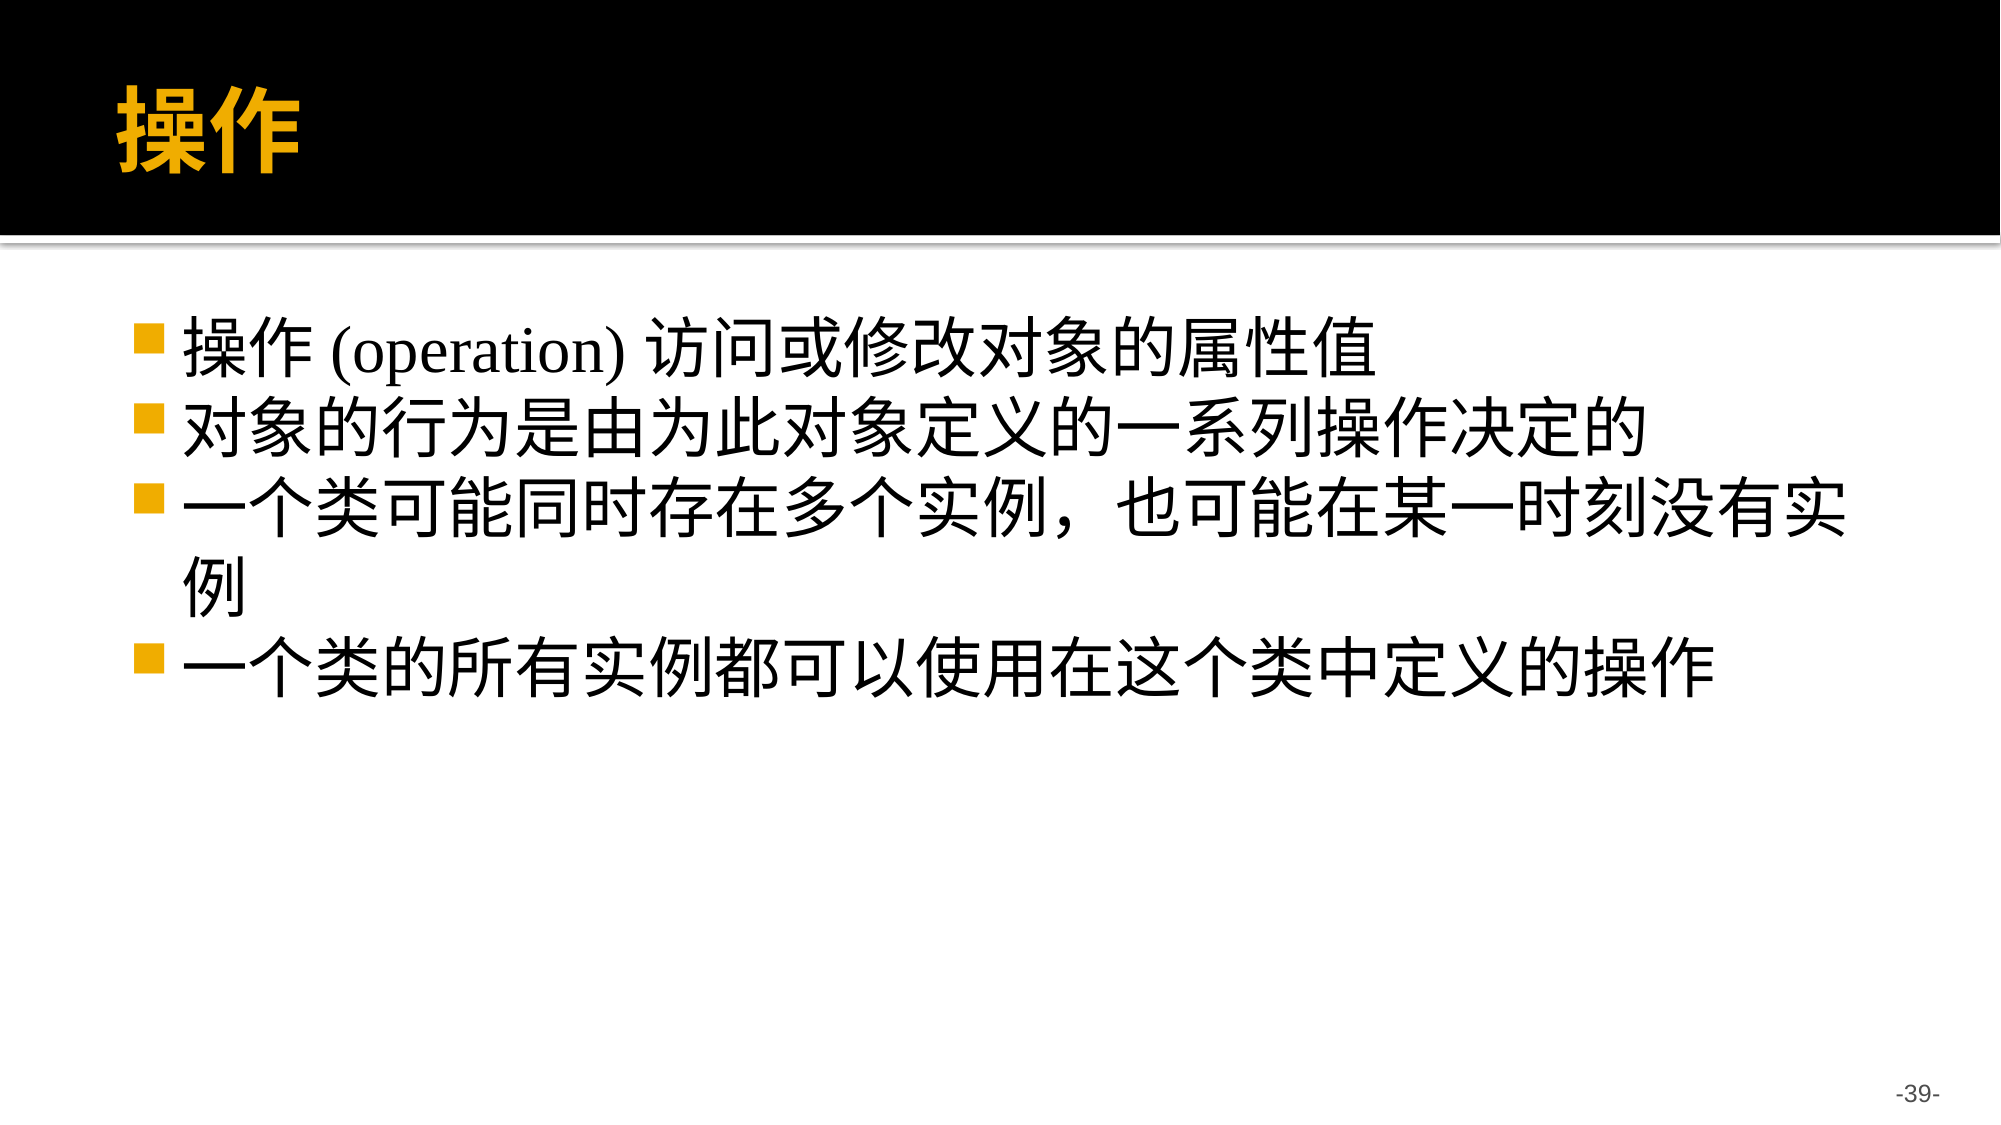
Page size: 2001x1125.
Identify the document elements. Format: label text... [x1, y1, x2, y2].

title 操作 [99, 25, 1900, 231]
list 操作(operation)访问或修改对象的属性值 对象的行为是由为此对象定义的一系列操作决定的 一个类可能同时存在多个实例，也可能在某一时刻没有实例 一个类的所有实例都可以使用在这个类中定义的操作 [99, 291, 1900, 1050]
slide_number -39- [1794, 1062, 1955, 1108]
